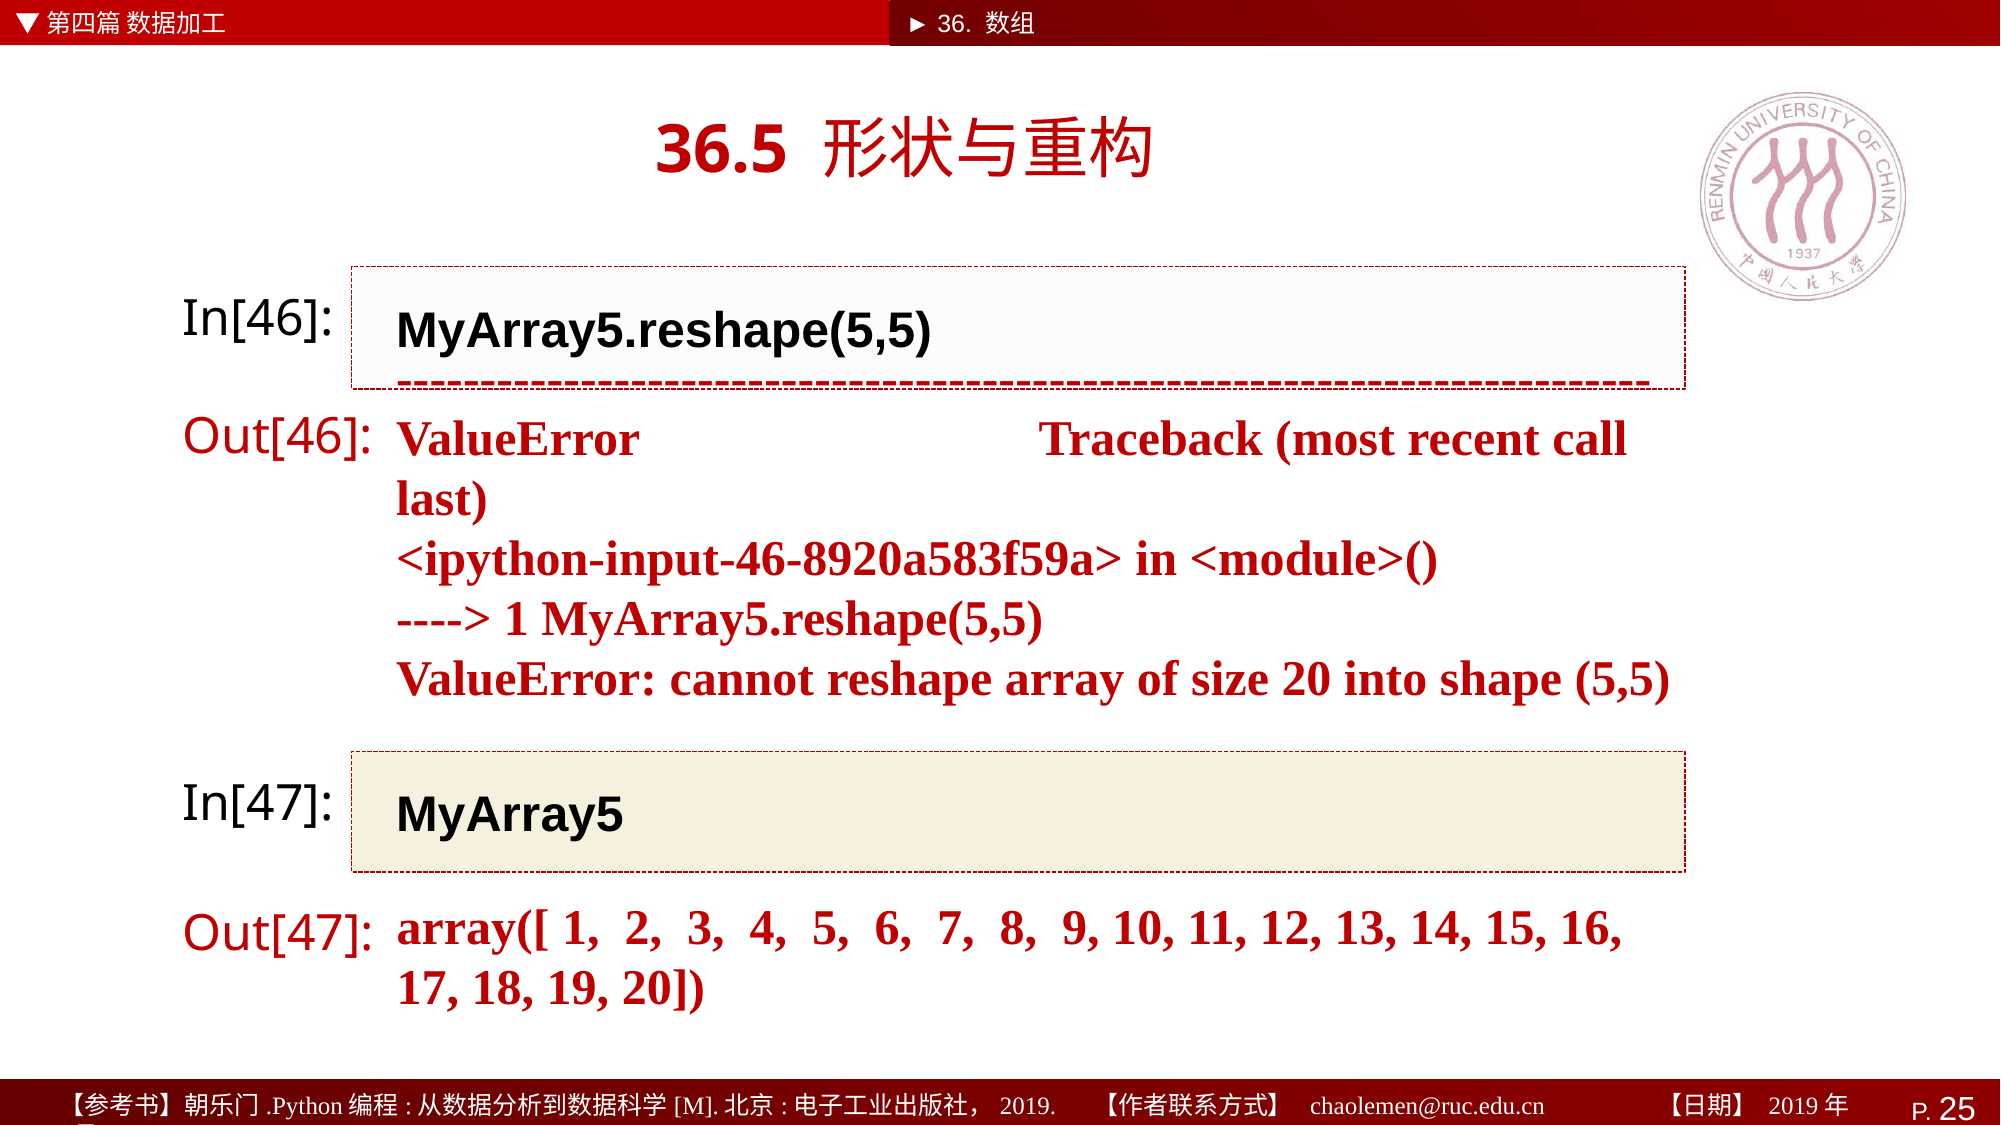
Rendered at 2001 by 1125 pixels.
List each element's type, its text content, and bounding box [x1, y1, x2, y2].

picture [1696, 89, 1910, 304]
text_box MyArray5.reshape(5,5) [348, 263, 1689, 379]
text_box Out[46]: [167, 396, 348, 472]
list ▼第四篇 数据加工 [0, 0, 725, 43]
list ► 36. 数组 [890, 0, 1249, 43]
text_box --------------------------------------------------------------------------- ValueError Traceback (most recent call last) <ipython-input-46-8920a583f59a> in <module>() ----> 1 MyArray5.reshape(5,5) ValueError: cannot reshape array of size 20 into shape (5,5) [348, 378, 1748, 673]
text_box In[46]: [167, 278, 351, 353]
text_box array([ 1, 2, 3, 4, 5, 6, 7, 8, 9, 10, 11, 12, 13, 14, 15, 16, 17, 18, 19, 20]) [348, 880, 1667, 1029]
text_box In[47]: [167, 763, 351, 838]
text_box Out[47]: [167, 893, 348, 968]
text_box MyArray5 [348, 747, 1689, 876]
title 36.5 形状与重构 [101, 77, 1710, 214]
